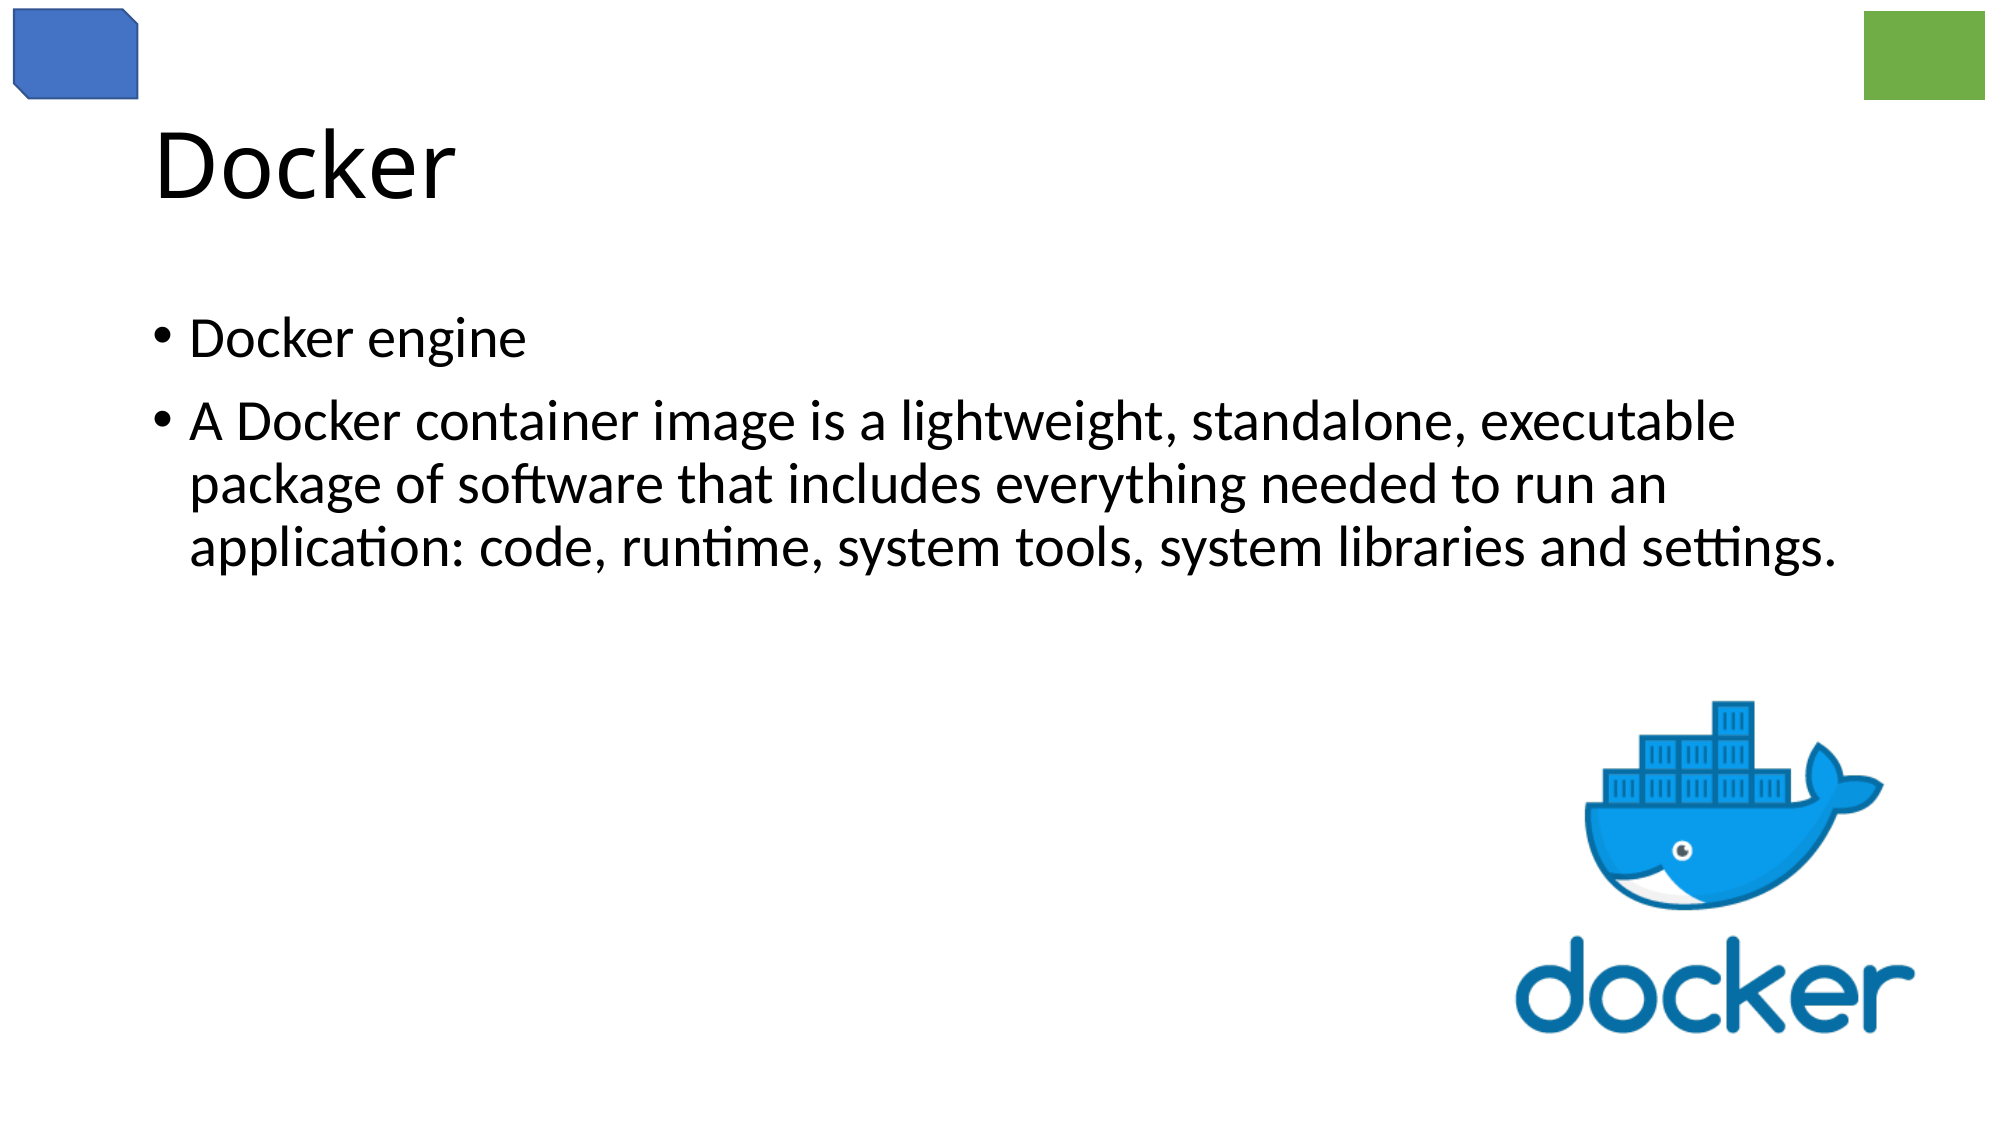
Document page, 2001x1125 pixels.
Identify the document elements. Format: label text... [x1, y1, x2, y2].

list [1480, 666, 1951, 1069]
text_box Docker engine A Docker container image is a lightweight, standalone, executable package of software that includes everything needed to run an application: code, runtime, system tools, system libraries and settings. [137, 299, 1951, 1014]
title Docker [137, 59, 1863, 278]
